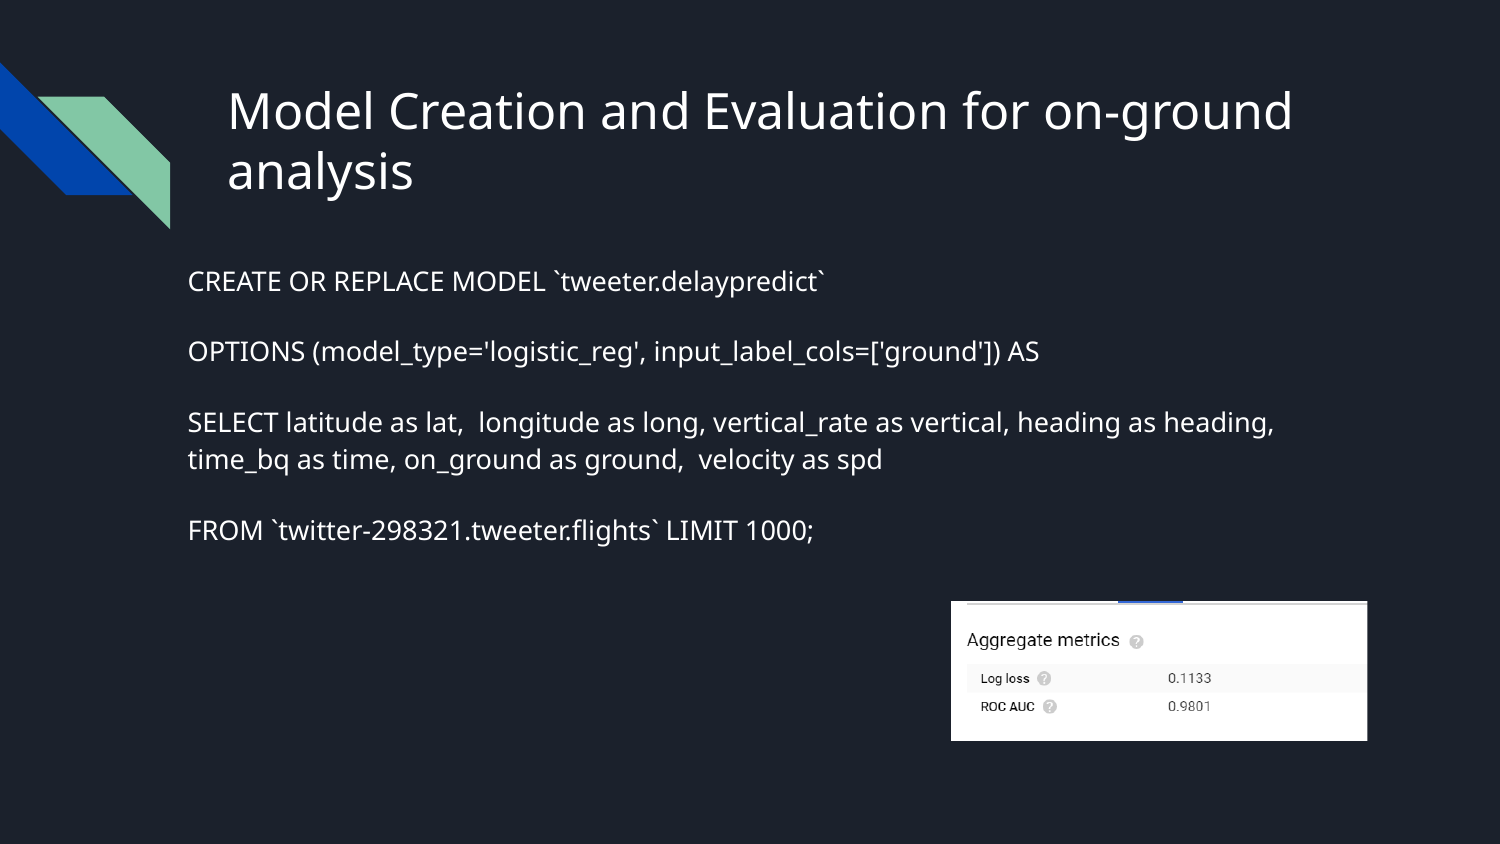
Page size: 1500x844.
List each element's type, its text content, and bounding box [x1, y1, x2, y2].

title Model Creation and Evaluation for on-ground analysis [212, 64, 1368, 215]
picture [950, 600, 1368, 741]
list CREATE OR REPLACE MODEL `tweeter.delaypredict` OPTIONS (model_type='logistic_reg', input_label_cols=['ground']) AS SELECT latitude as lat, longitude as long, vertical_rate as vertical, heading as heading, time_bq as time, on_ground as ground, velocity as spd FROM `twitter-298321.tweeter.flights` LIMIT 1000; [172, 244, 1328, 579]
